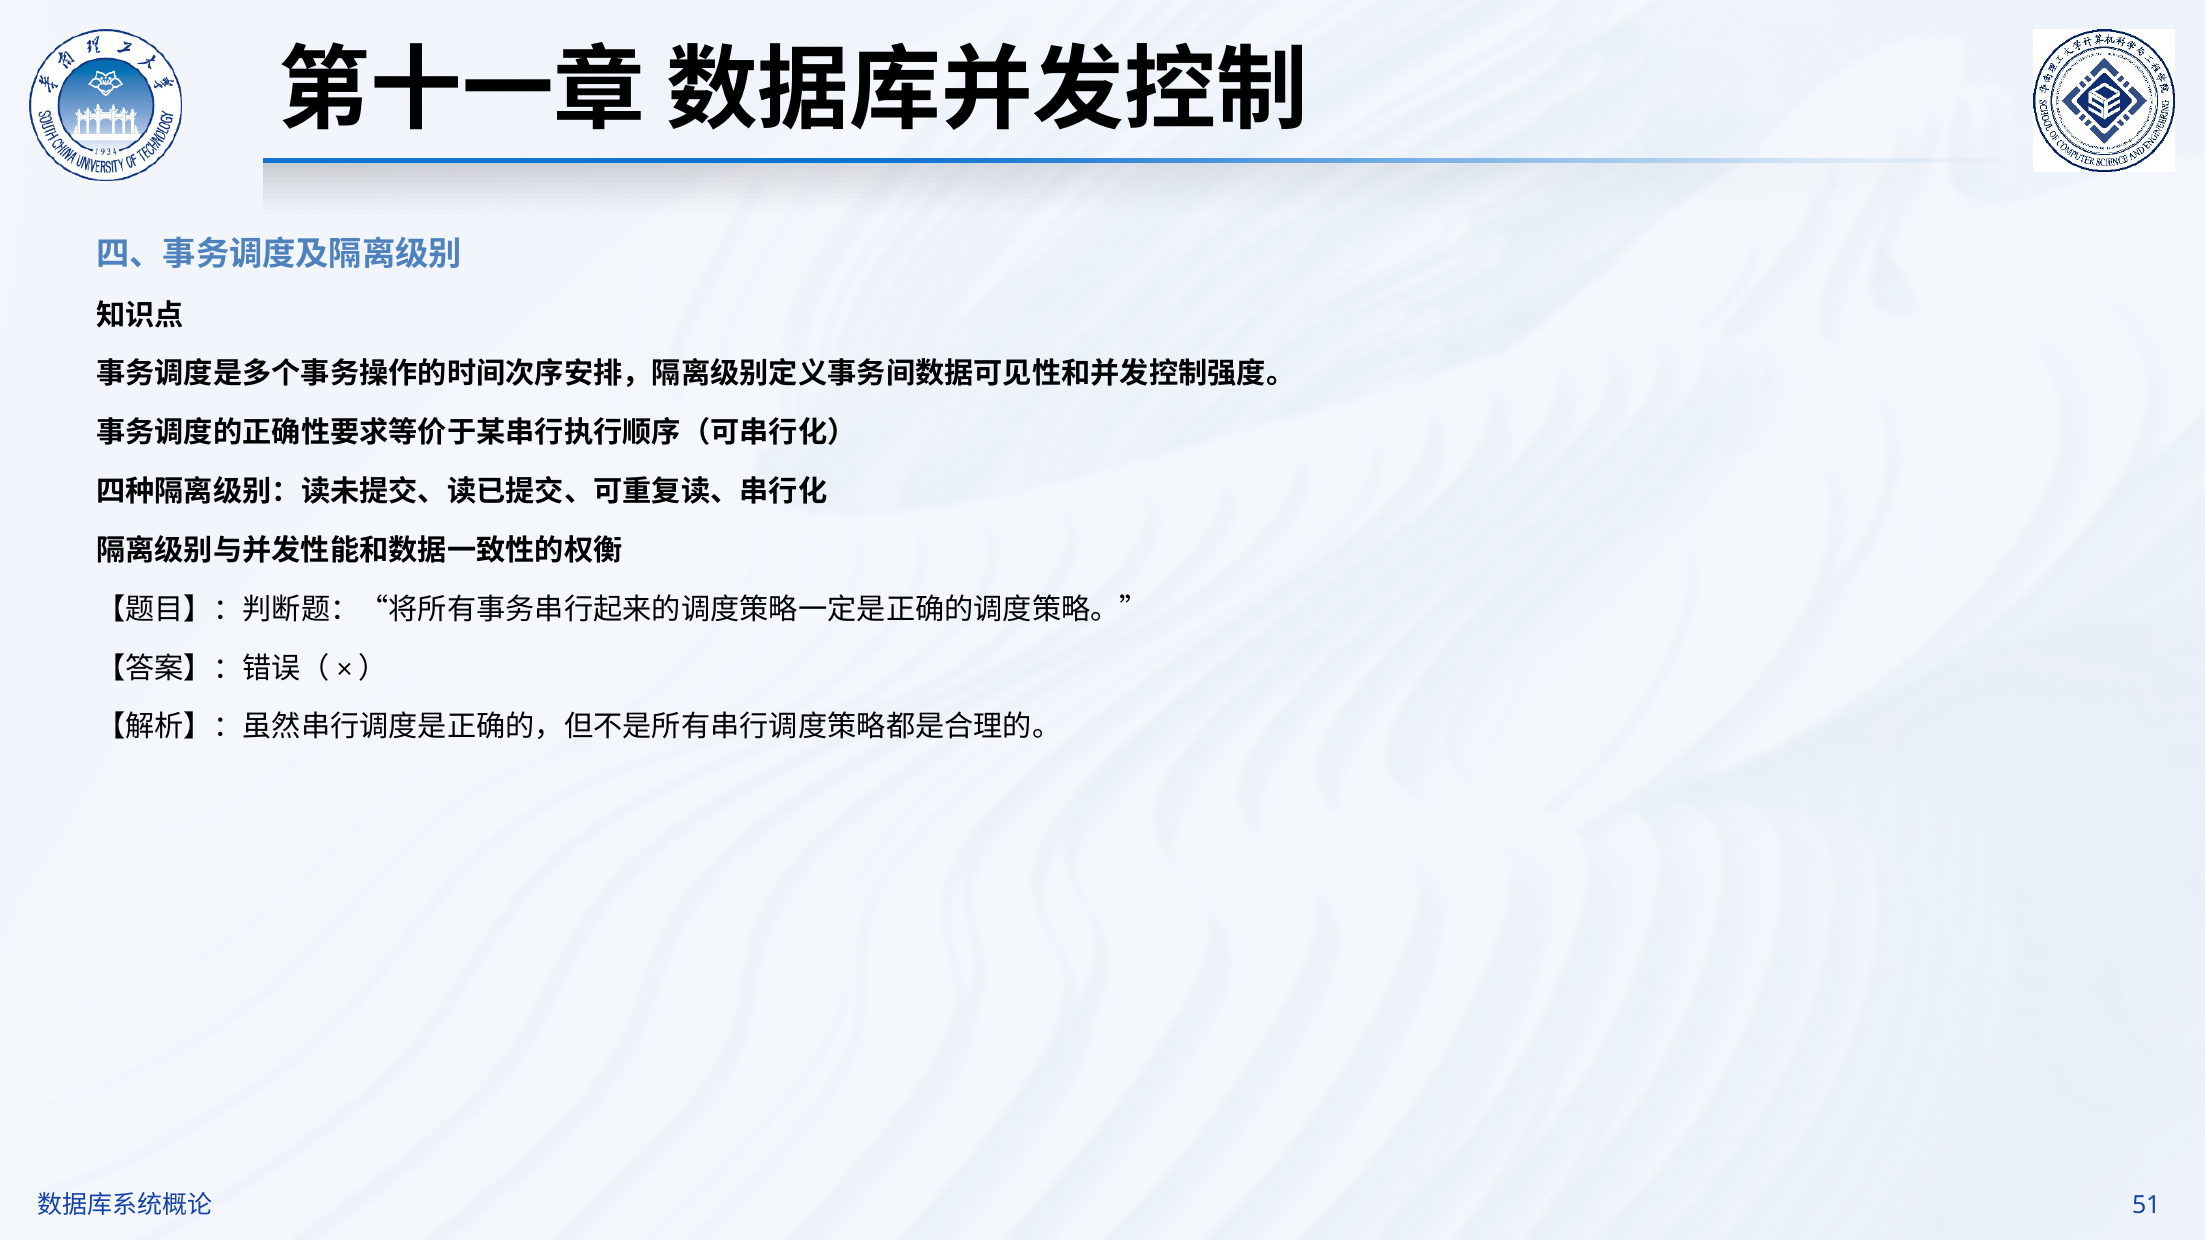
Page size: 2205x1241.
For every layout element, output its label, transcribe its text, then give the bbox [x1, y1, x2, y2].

picture [263, 29, 2175, 215]
list 四、事务调度及隔离级别 知识点 事务调度是多个事务操作的时间次序安排，隔离级别定义事务间数据可见性和并发控制强度。 事务调度的正确性要求等价于某串行执行顺序（可串行化） 四种隔离级别：读未提交、读已提交、可重复读、串行化 隔离级别与并发性能和数据一致性的权衡 【题目】：判断题：“将所有事务串行起来的调度策略一定是正确的调度策略。” 【答案】：错误（×） 【解析】：虽然串行调度是正确的，但不是所有串行调度策略都是合理的。 [81, 229, 2131, 1176]
list 第十一章 数据库并发控制 [263, 35, 2036, 130]
picture [29, 29, 182, 181]
